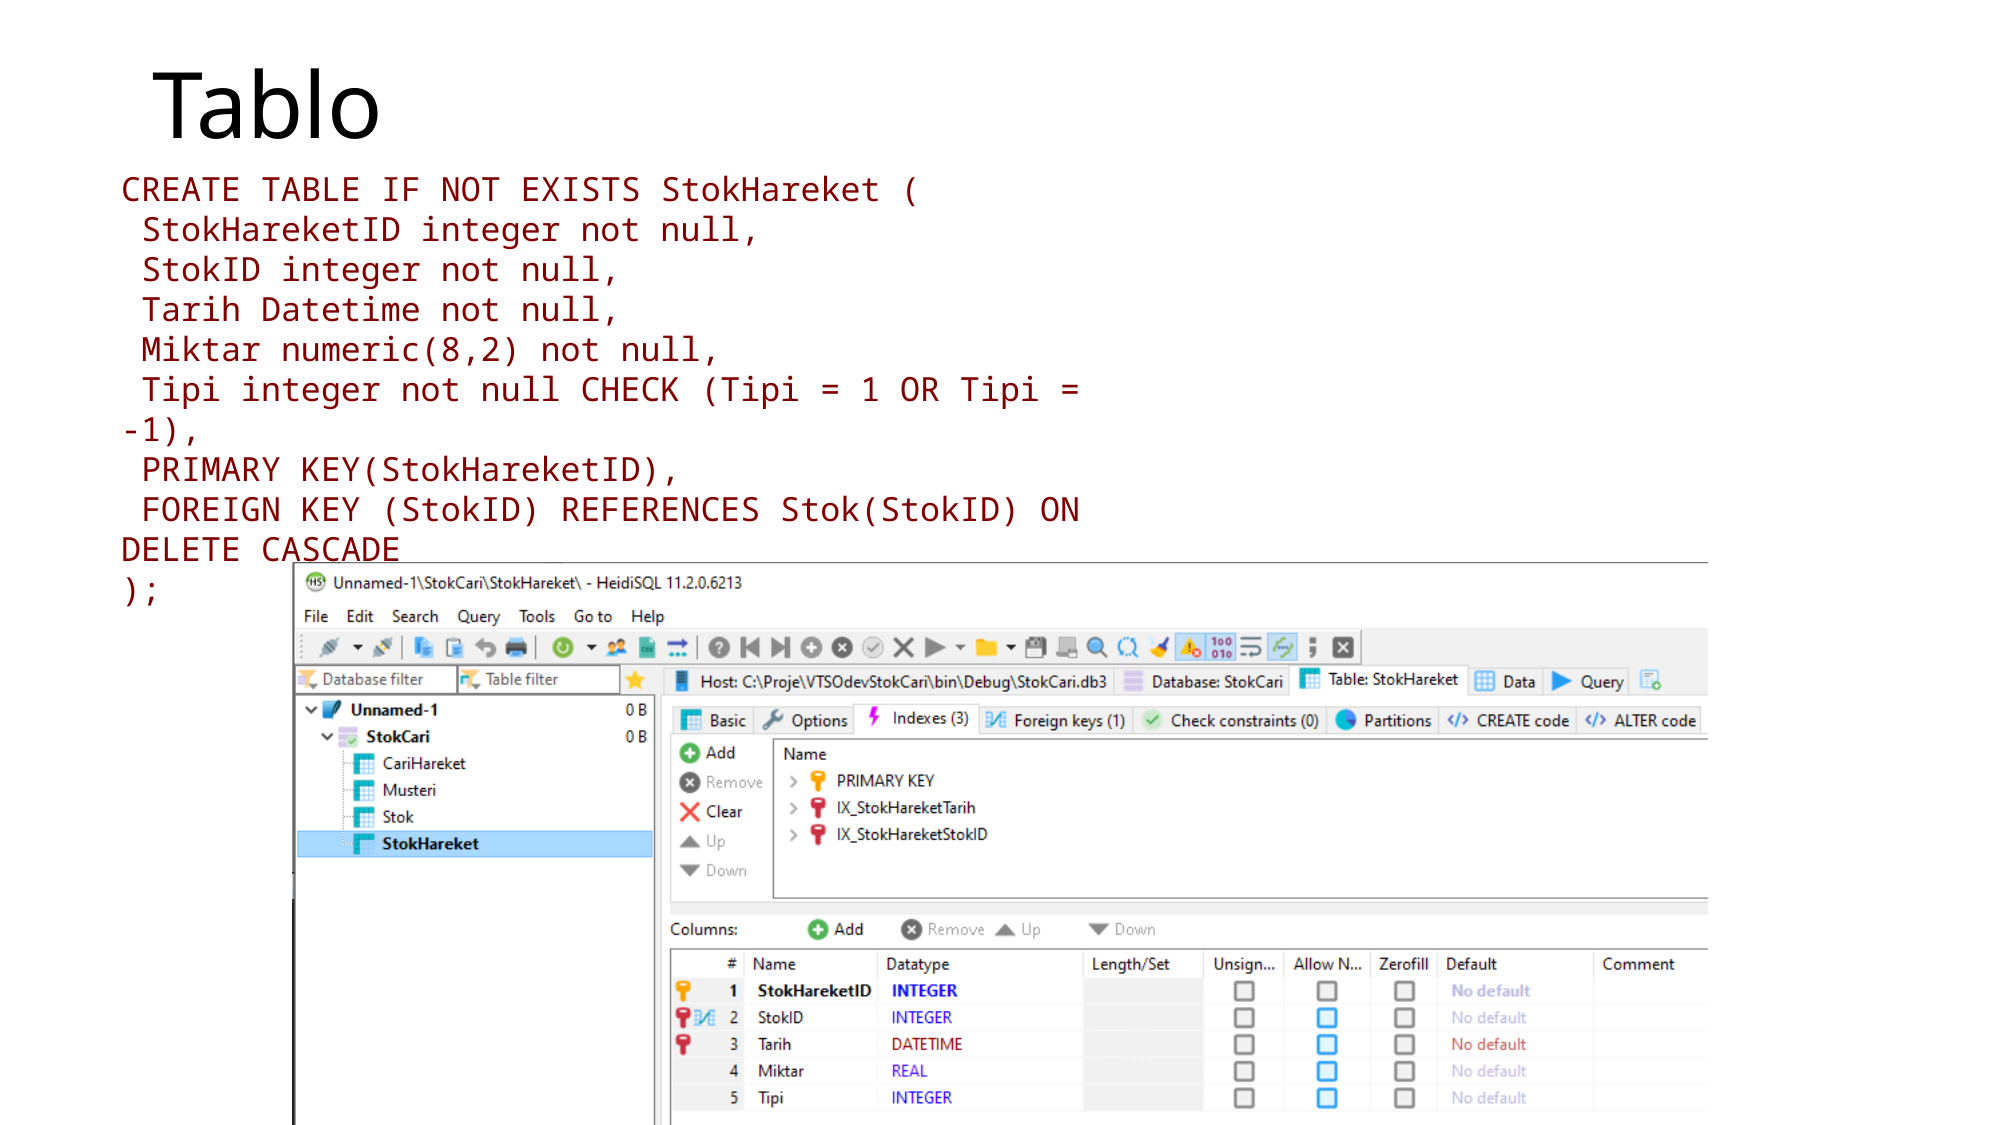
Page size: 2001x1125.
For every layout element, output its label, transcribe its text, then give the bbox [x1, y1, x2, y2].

text_box CREATE TABLE IF NOT EXISTS StokHareket ( StokHareketID integer not null, StokID integer not null, Tarih Datetime not null, Miktar numeric(8,2) not null, Tipi integer not null CHECK (Tipi = 1 OR Tipi = -1), PRIMARY KEY(StokHareketID), FOREIGN KEY (StokID) REFERENCES Stok(StokID) ON DELETE CASCADE ); [106, 161, 1107, 615]
picture [291, 562, 1708, 1125]
title Tablo [137, 0, 1863, 218]
